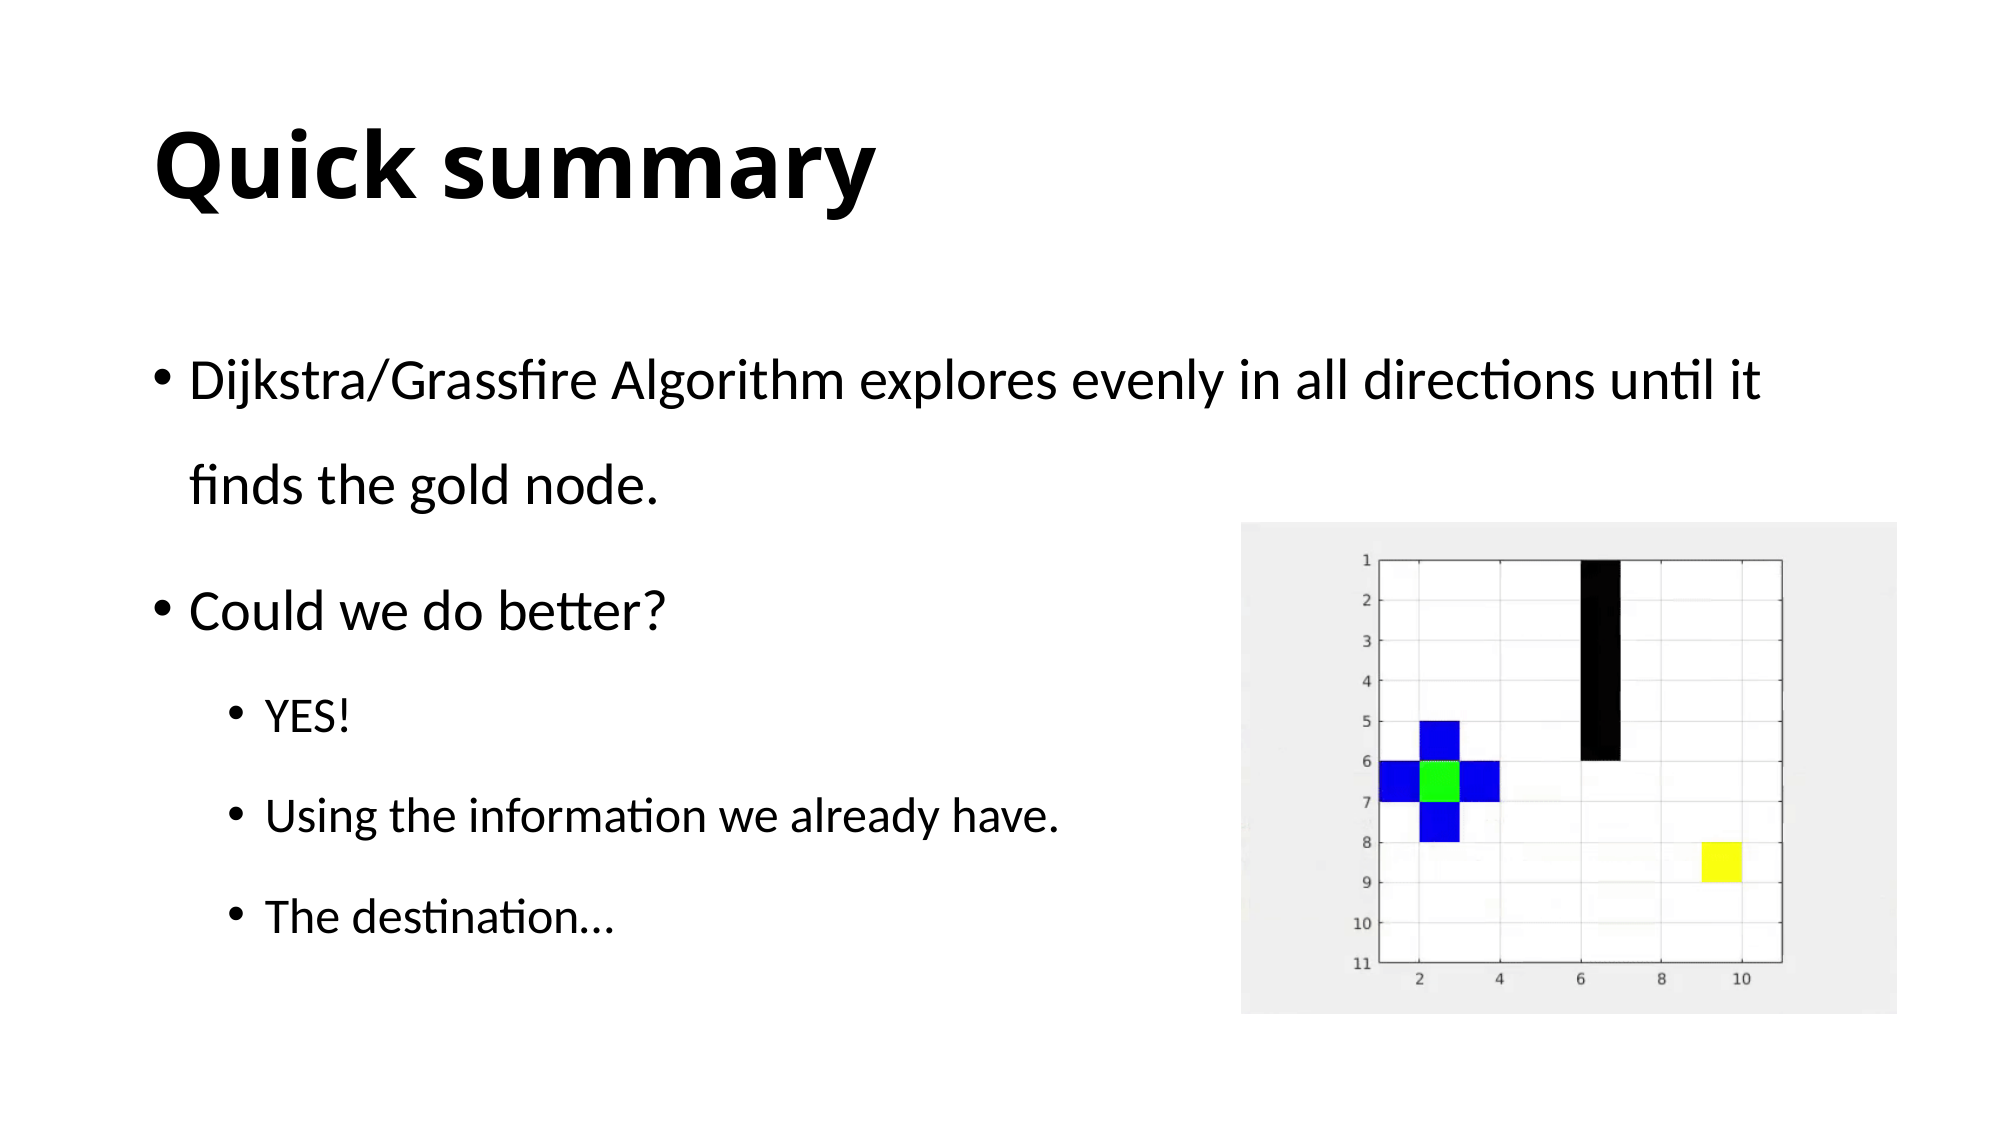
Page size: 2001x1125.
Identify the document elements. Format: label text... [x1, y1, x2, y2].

picture [1241, 522, 1897, 1014]
list Dijkstra/Grassfire Algorithm explores evenly in all directions until it finds the gold node. Could we do better? YES! Using the information we already have. The destination… [137, 299, 1863, 1014]
title Quick summary [137, 59, 1863, 278]
